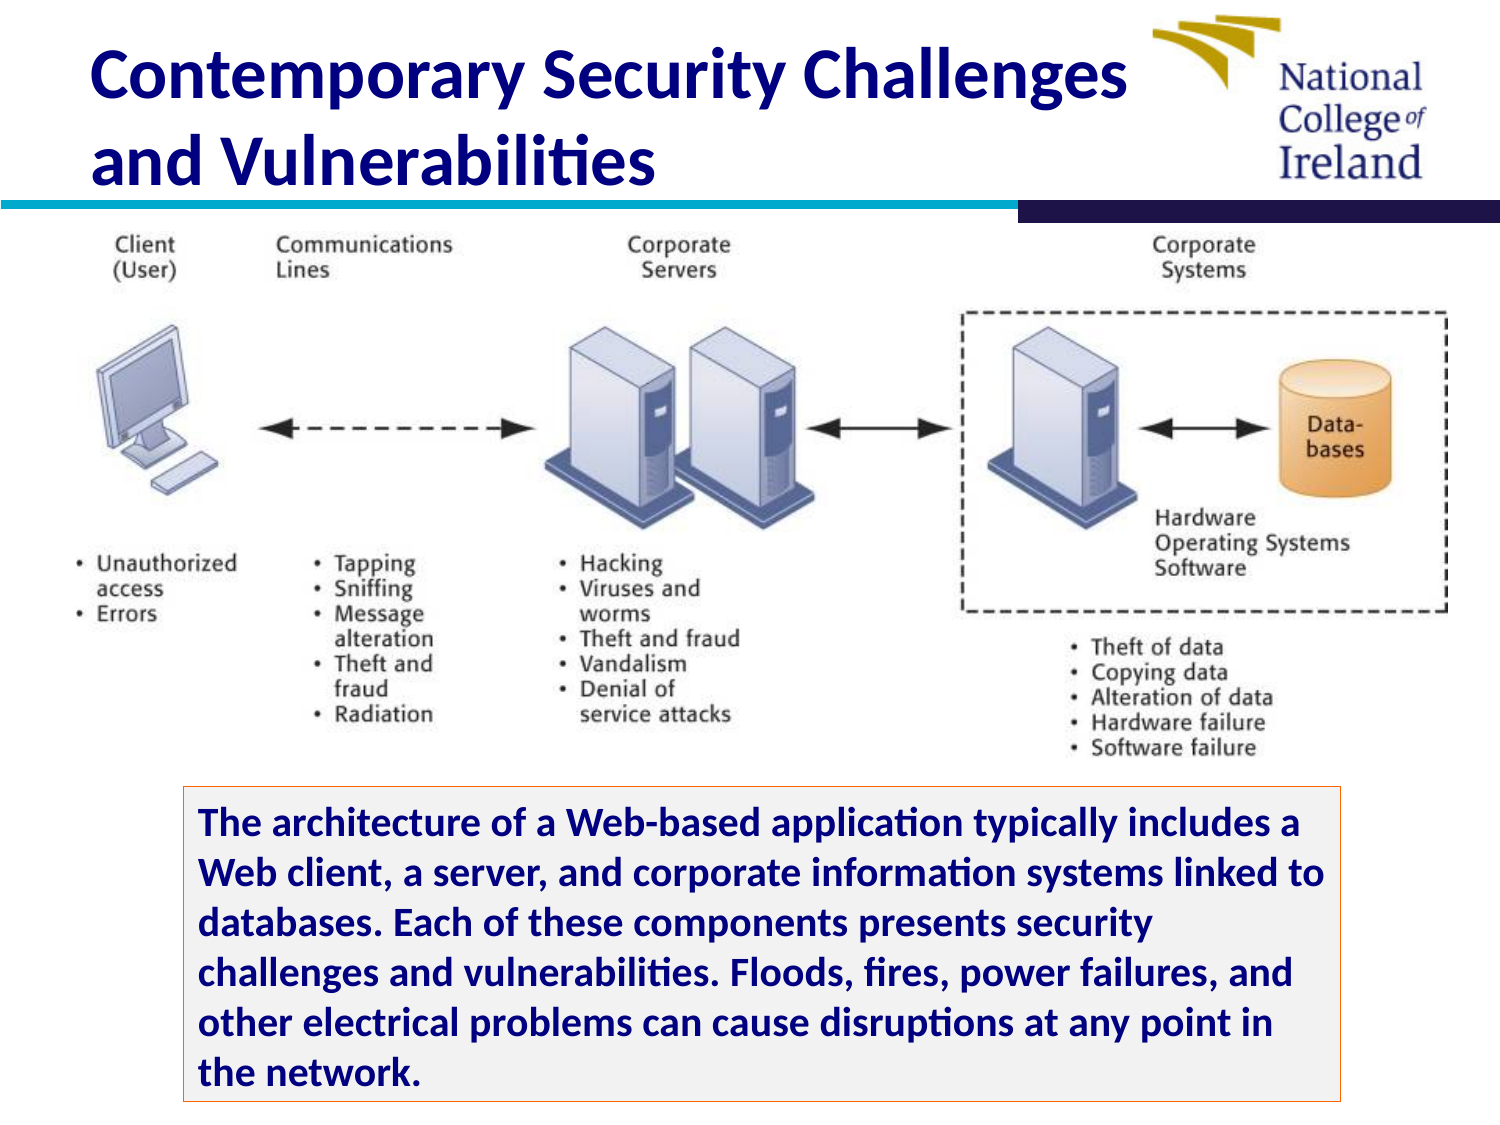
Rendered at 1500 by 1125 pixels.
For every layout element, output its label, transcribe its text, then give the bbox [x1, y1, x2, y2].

title Contemporary Security Challenges and Vulnerabilities [75, 19, 1247, 207]
text_box [237, 24, 1500, 119]
text_box The architecture of a Web-based application typically includes a Web client, a server, and corporate information systems linked to databases. Each of these components presents security challenges and vulnerabilities. Floods, fires, power failures, and other electrical problems can cause disruptions at any point in the network. [183, 786, 1341, 1102]
picture [76, 231, 1448, 761]
